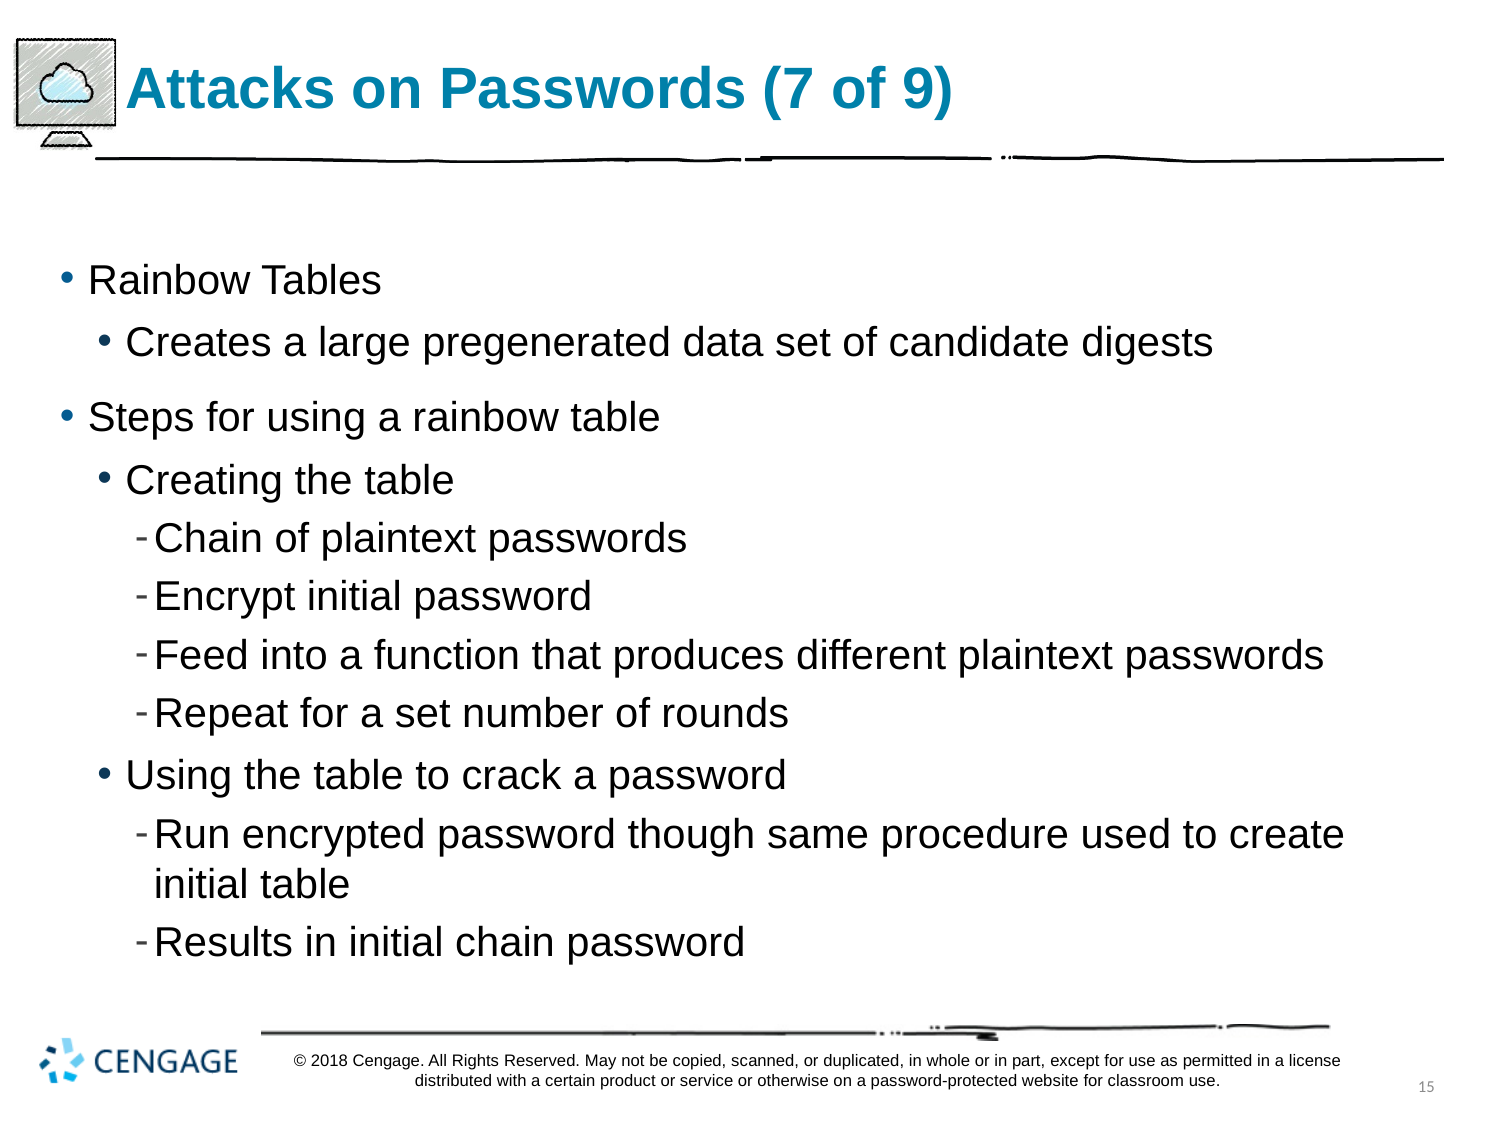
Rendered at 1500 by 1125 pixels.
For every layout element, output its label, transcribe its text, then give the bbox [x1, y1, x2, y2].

title Attacks on Passwords (7 of 9) [125, 60, 1442, 121]
picture [19, 1024, 250, 1096]
footer © 2018 Cengage. All Rights Reserved. May not be copied, scanned, or duplicated, in whole or in part, except for use as permitted in a license distributed with a certain product or service or otherwise on a password-protected website for classroom use. [262, 1050, 1375, 1091]
picture [95, 155, 1444, 163]
list Rainbow Tables Creates a large pregenerated data set of candidate digests Steps for using a rainbow table Creating the table Chain of plaintext passwords Encrypt initial password Feed into a function that produces different plaintext passwords Repeat for a set number of rounds Using the table to crack a password Run encrypted password though same procedure used to create initial table Results in initial chain password [59, 252, 1441, 982]
picture [13, 36, 117, 151]
picture [261, 1024, 1331, 1041]
